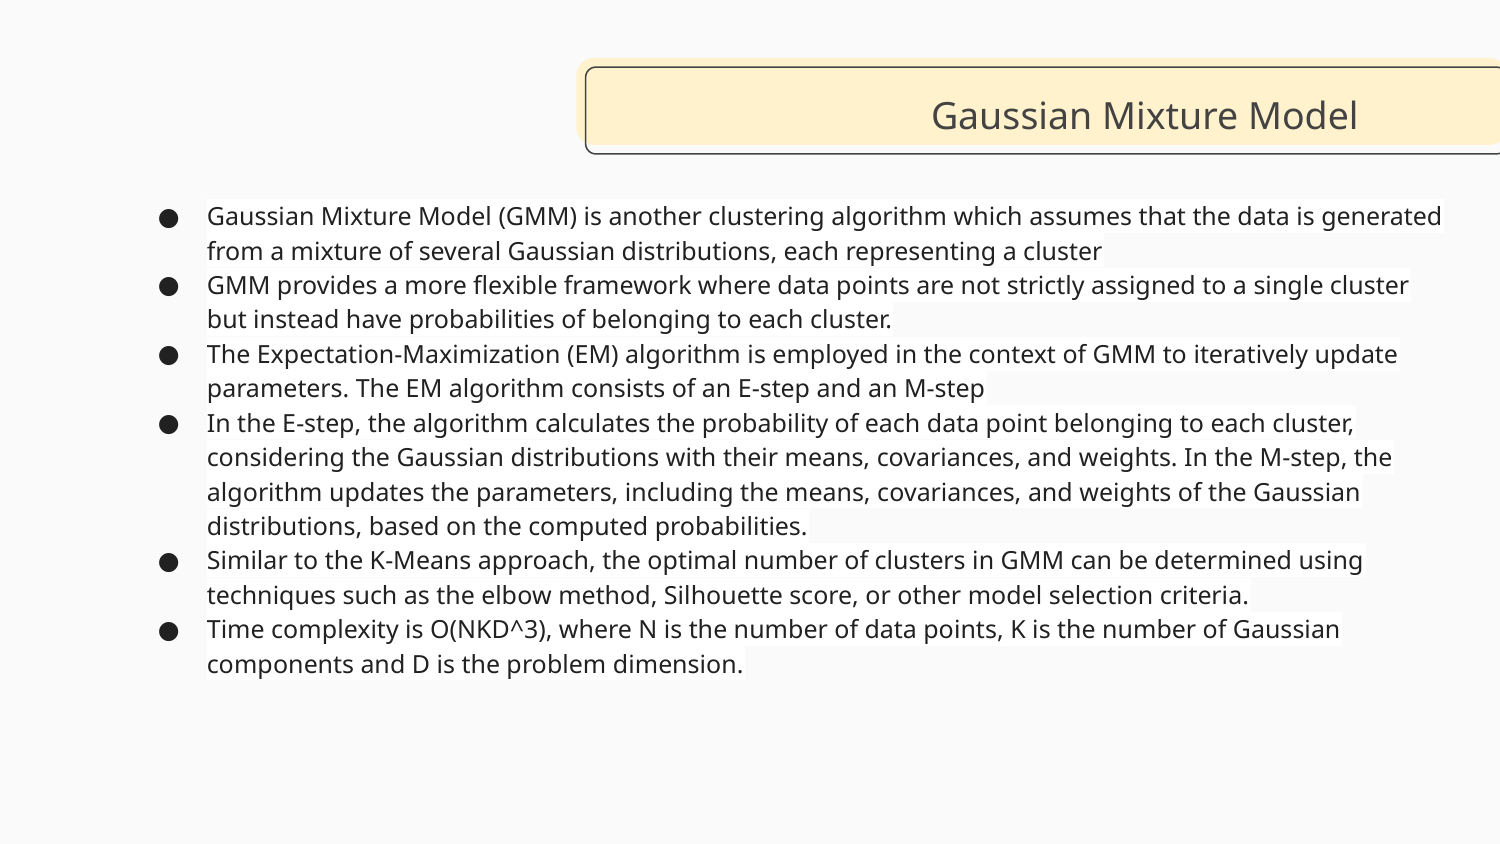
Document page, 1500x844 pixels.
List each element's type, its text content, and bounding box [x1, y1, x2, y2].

subtitle Gaussian Mixture Model (GMM) is another clustering algorithm which assumes that the data is generated from a mixture of several Gaussian distributions, each representing a cluster GMM provides a more flexible framework where data points are not strictly assigned to a single cluster but instead have probabilities of belonging to each cluster. The Expectation-Maximization (EM) algorithm is employed in the context of GMM to iteratively update parameters. The EM algorithm consists of an E-step and an M-step In the E-step, the algorithm calculates the probability of each data point belonging to each cluster, considering the Gaussian distributions with their means, covariances, and weights. In the M-step, the algorithm updates the parameters, including the means, covariances, and weights of the Gaussian distributions, based on the computed probabilities. Similar to the K-Means approach, the optimal number of clusters in GMM can be determined using techniques such as the elbow method, Silhouette score, or other model selection criteria. Time complexity is O(NKD^3), where N is the number of data points, K is the number of Gaussian components and D is the problem dimension. [116, 181, 1472, 797]
title Gaussian Mixture Model [849, 75, 1374, 154]
